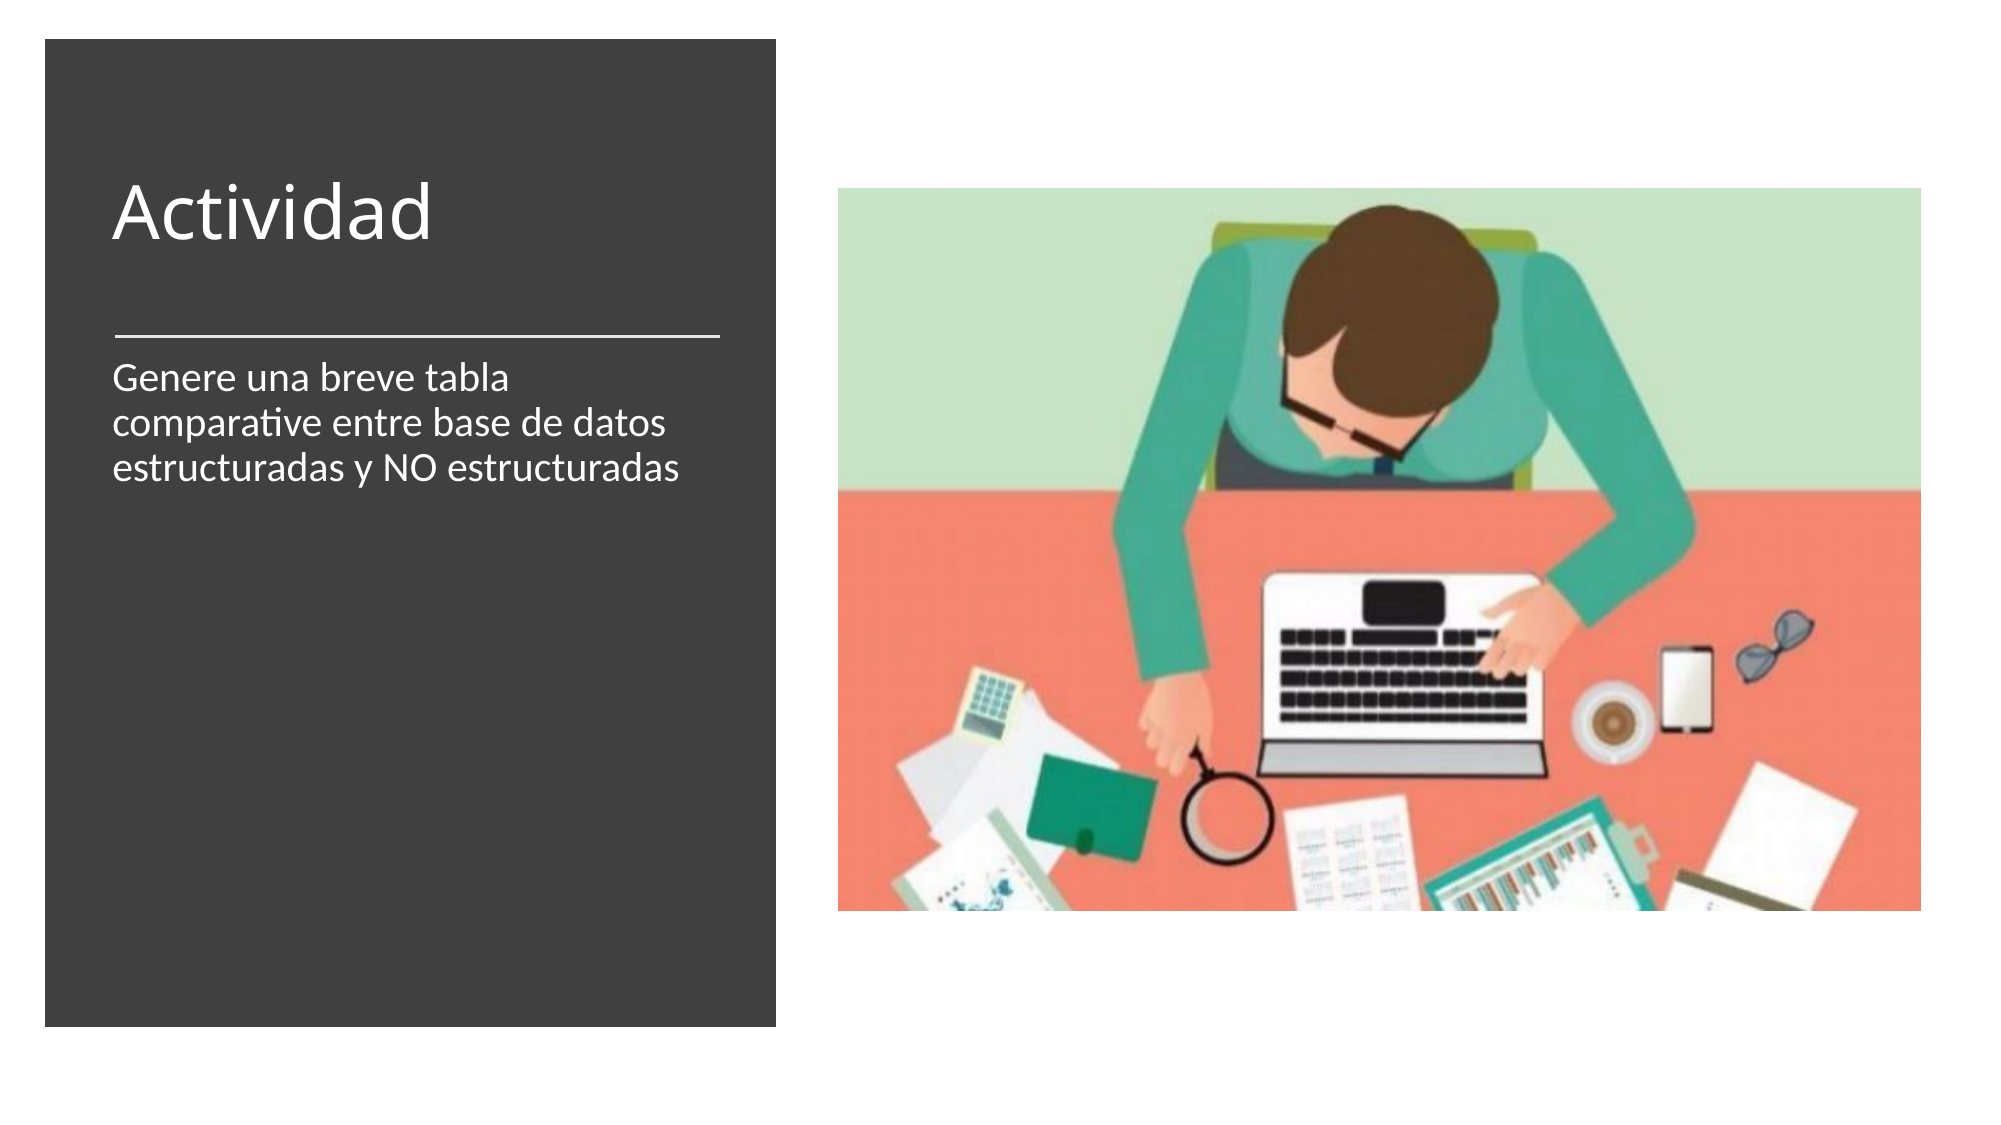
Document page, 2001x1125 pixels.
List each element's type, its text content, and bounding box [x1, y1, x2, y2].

title Actividad [97, 105, 725, 326]
list Genere una breve tabla comparative entre base de datos estructuradas y NO estructuradas [97, 348, 725, 967]
picture [838, 188, 1921, 911]
text_box [54, 49, 767, 1018]
